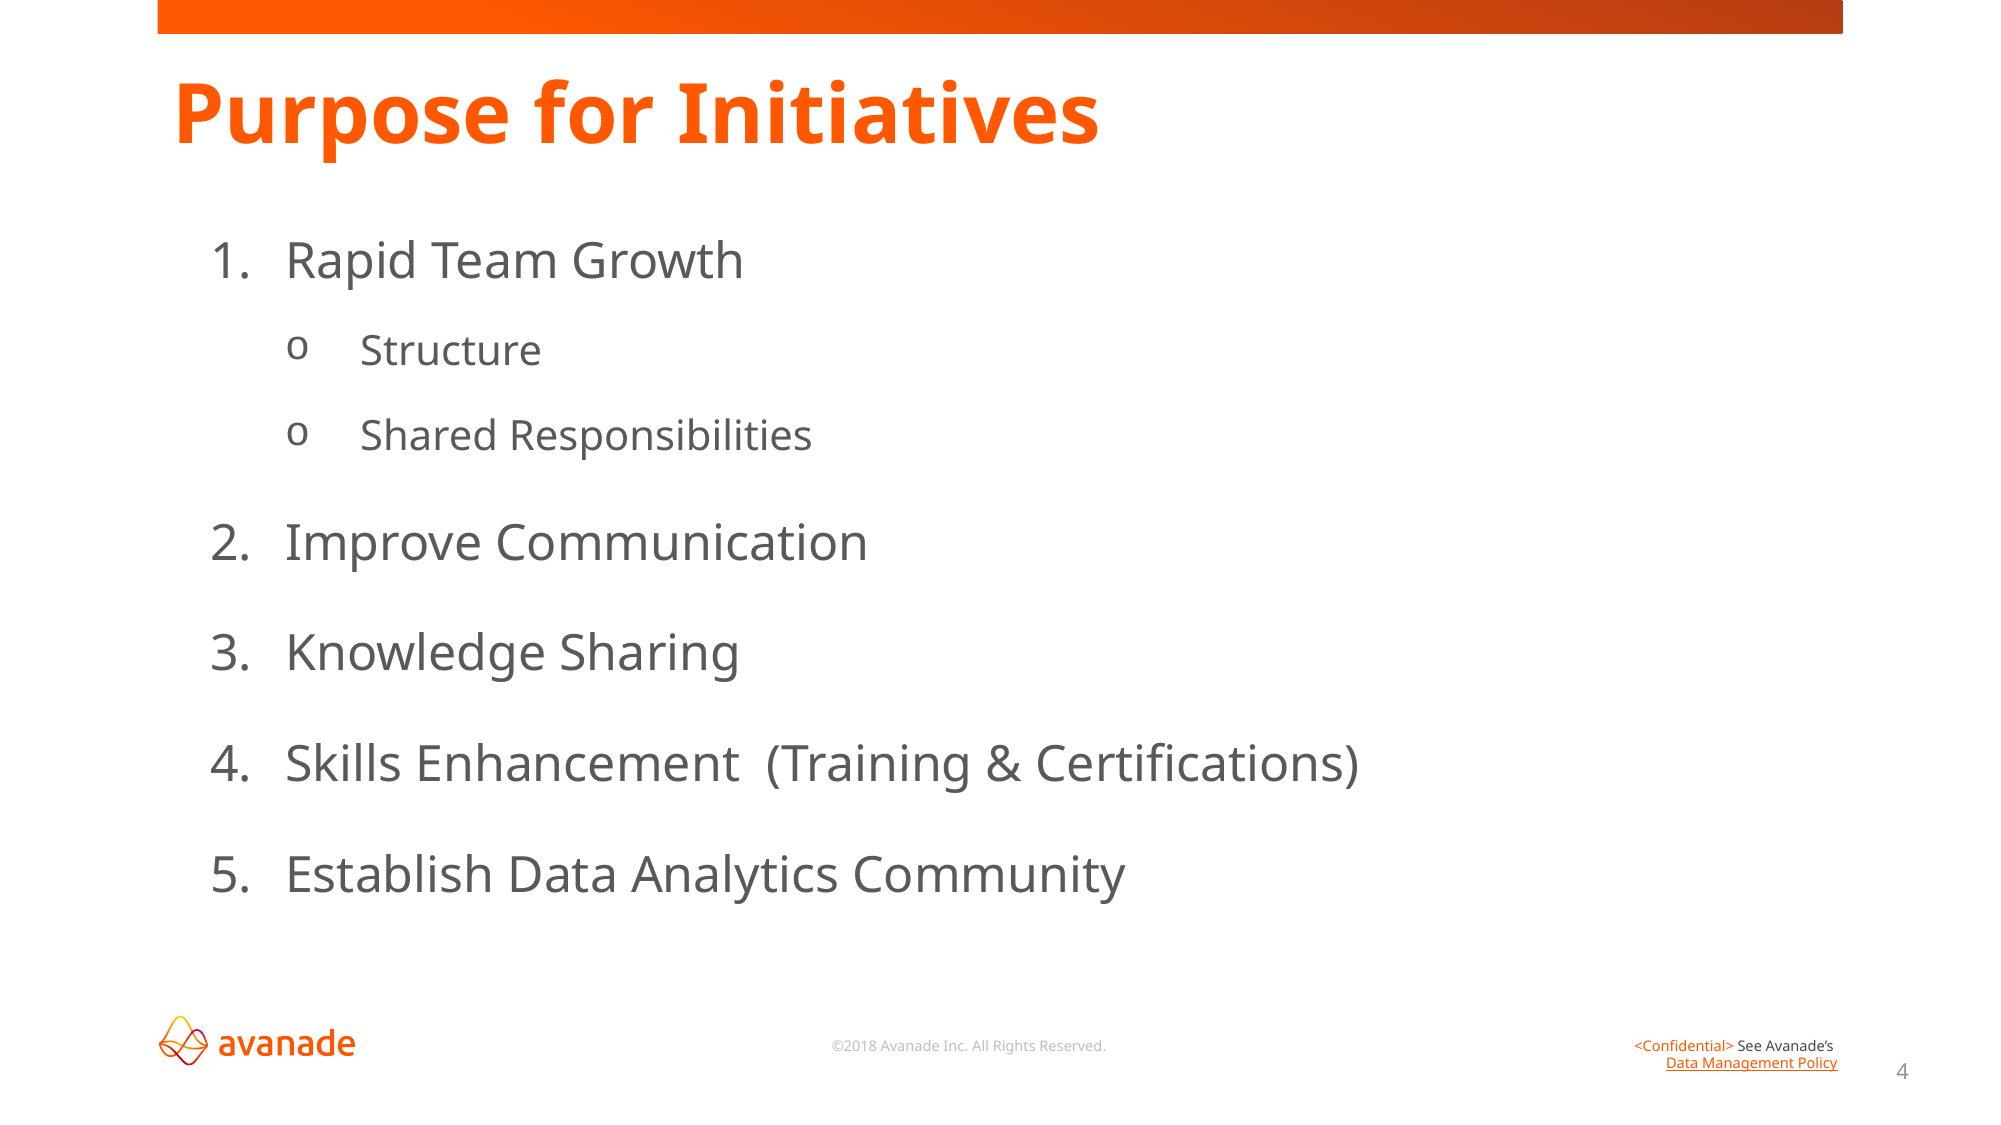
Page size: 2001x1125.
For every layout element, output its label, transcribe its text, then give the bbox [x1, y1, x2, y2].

list Rapid Team Growth Structure Shared Responsibilities Improve Communication Knowledge Sharing Skills Enhancement (Training & Certifications) Establish Data Analytics Community [157, 206, 1843, 964]
title Purpose for Initiatives [157, 64, 1843, 206]
slide_number 4 [1842, 1042, 1924, 1103]
picture [138, 995, 384, 1086]
